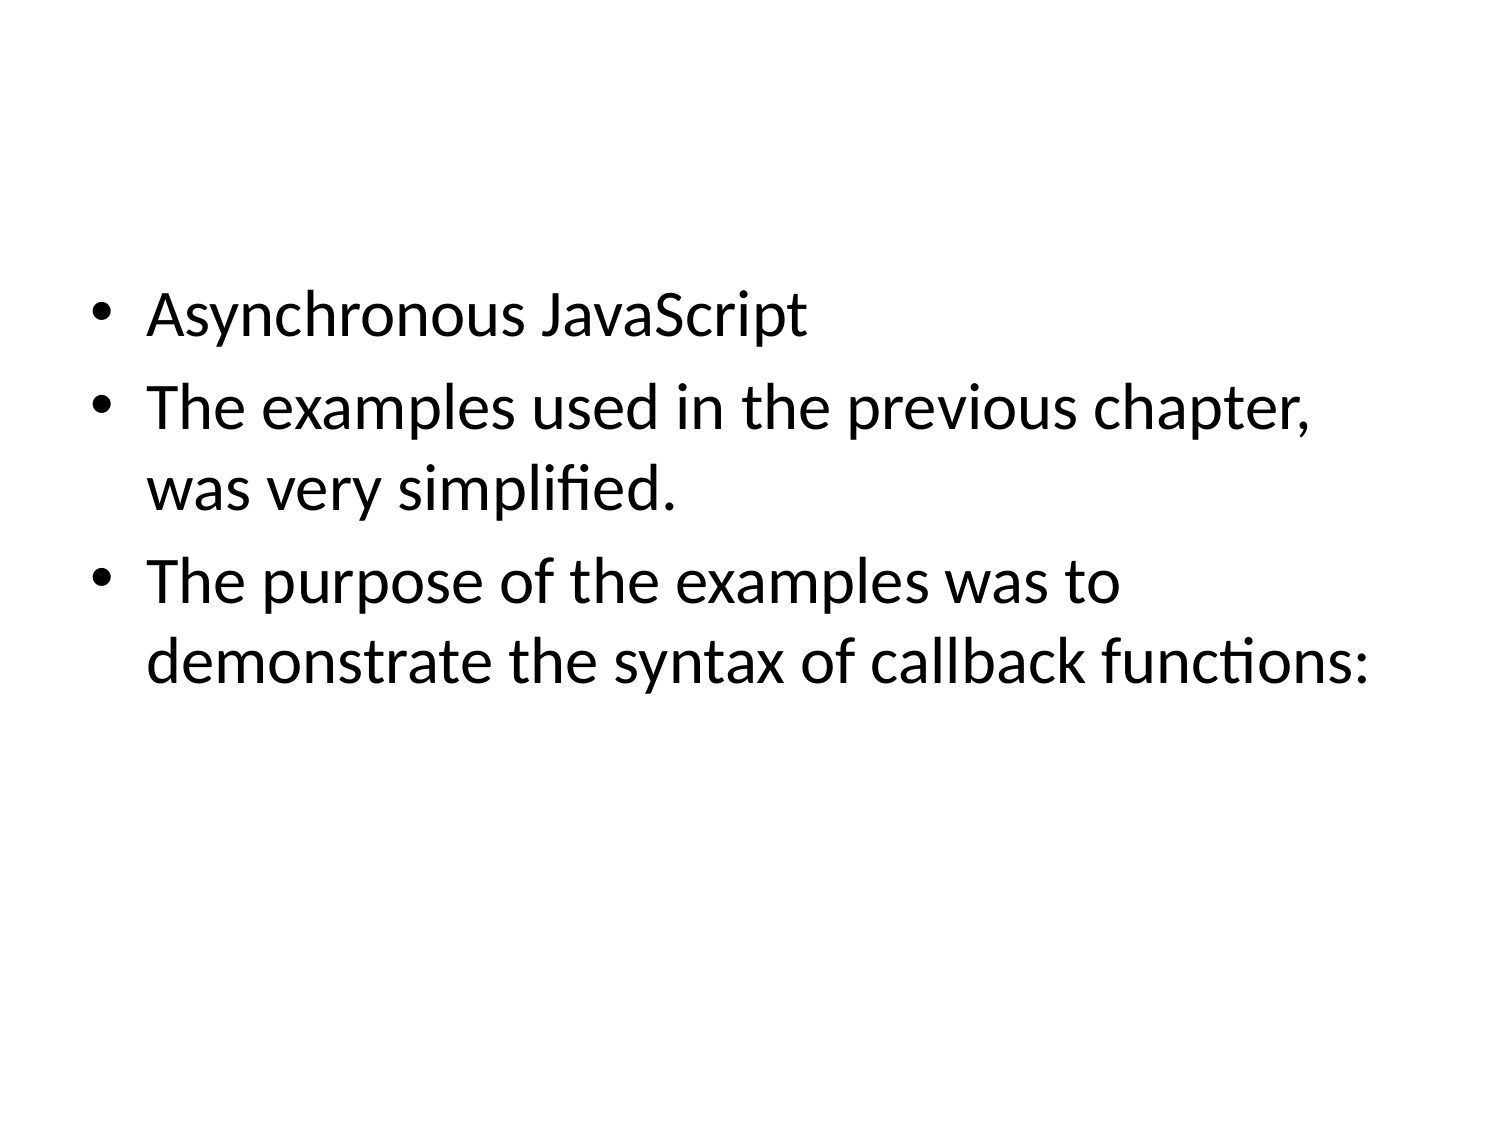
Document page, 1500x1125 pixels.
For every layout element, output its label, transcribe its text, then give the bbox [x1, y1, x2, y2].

list Asynchronous JavaScript The examples used in the previous chapter, was very simplified. The purpose of the examples was to demonstrate the syntax of callback functions: [75, 262, 1425, 1005]
